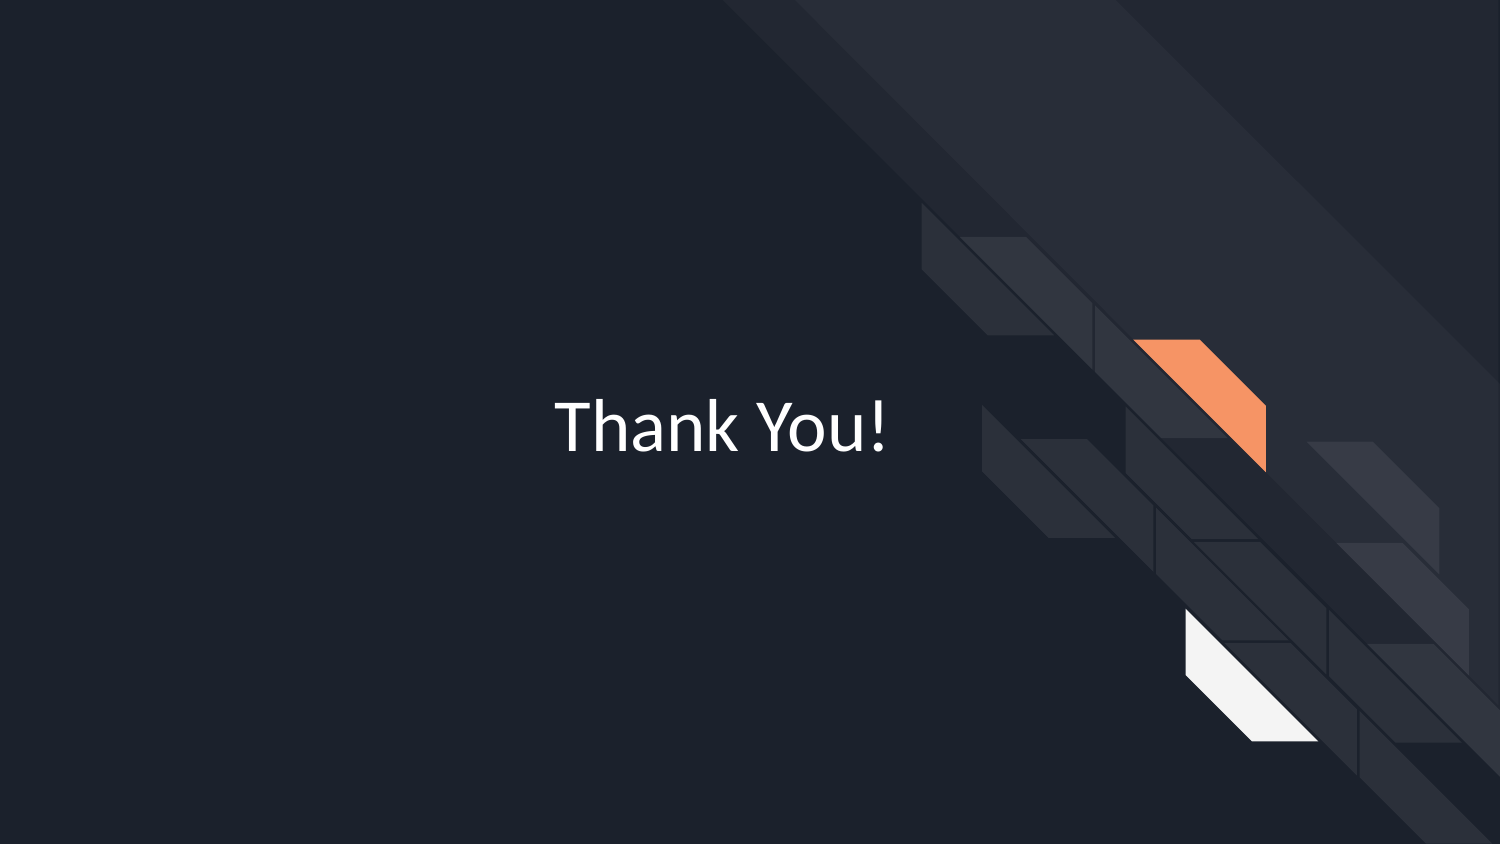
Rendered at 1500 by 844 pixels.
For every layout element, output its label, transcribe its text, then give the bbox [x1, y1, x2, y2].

title Thank You! [346, 327, 1100, 517]
